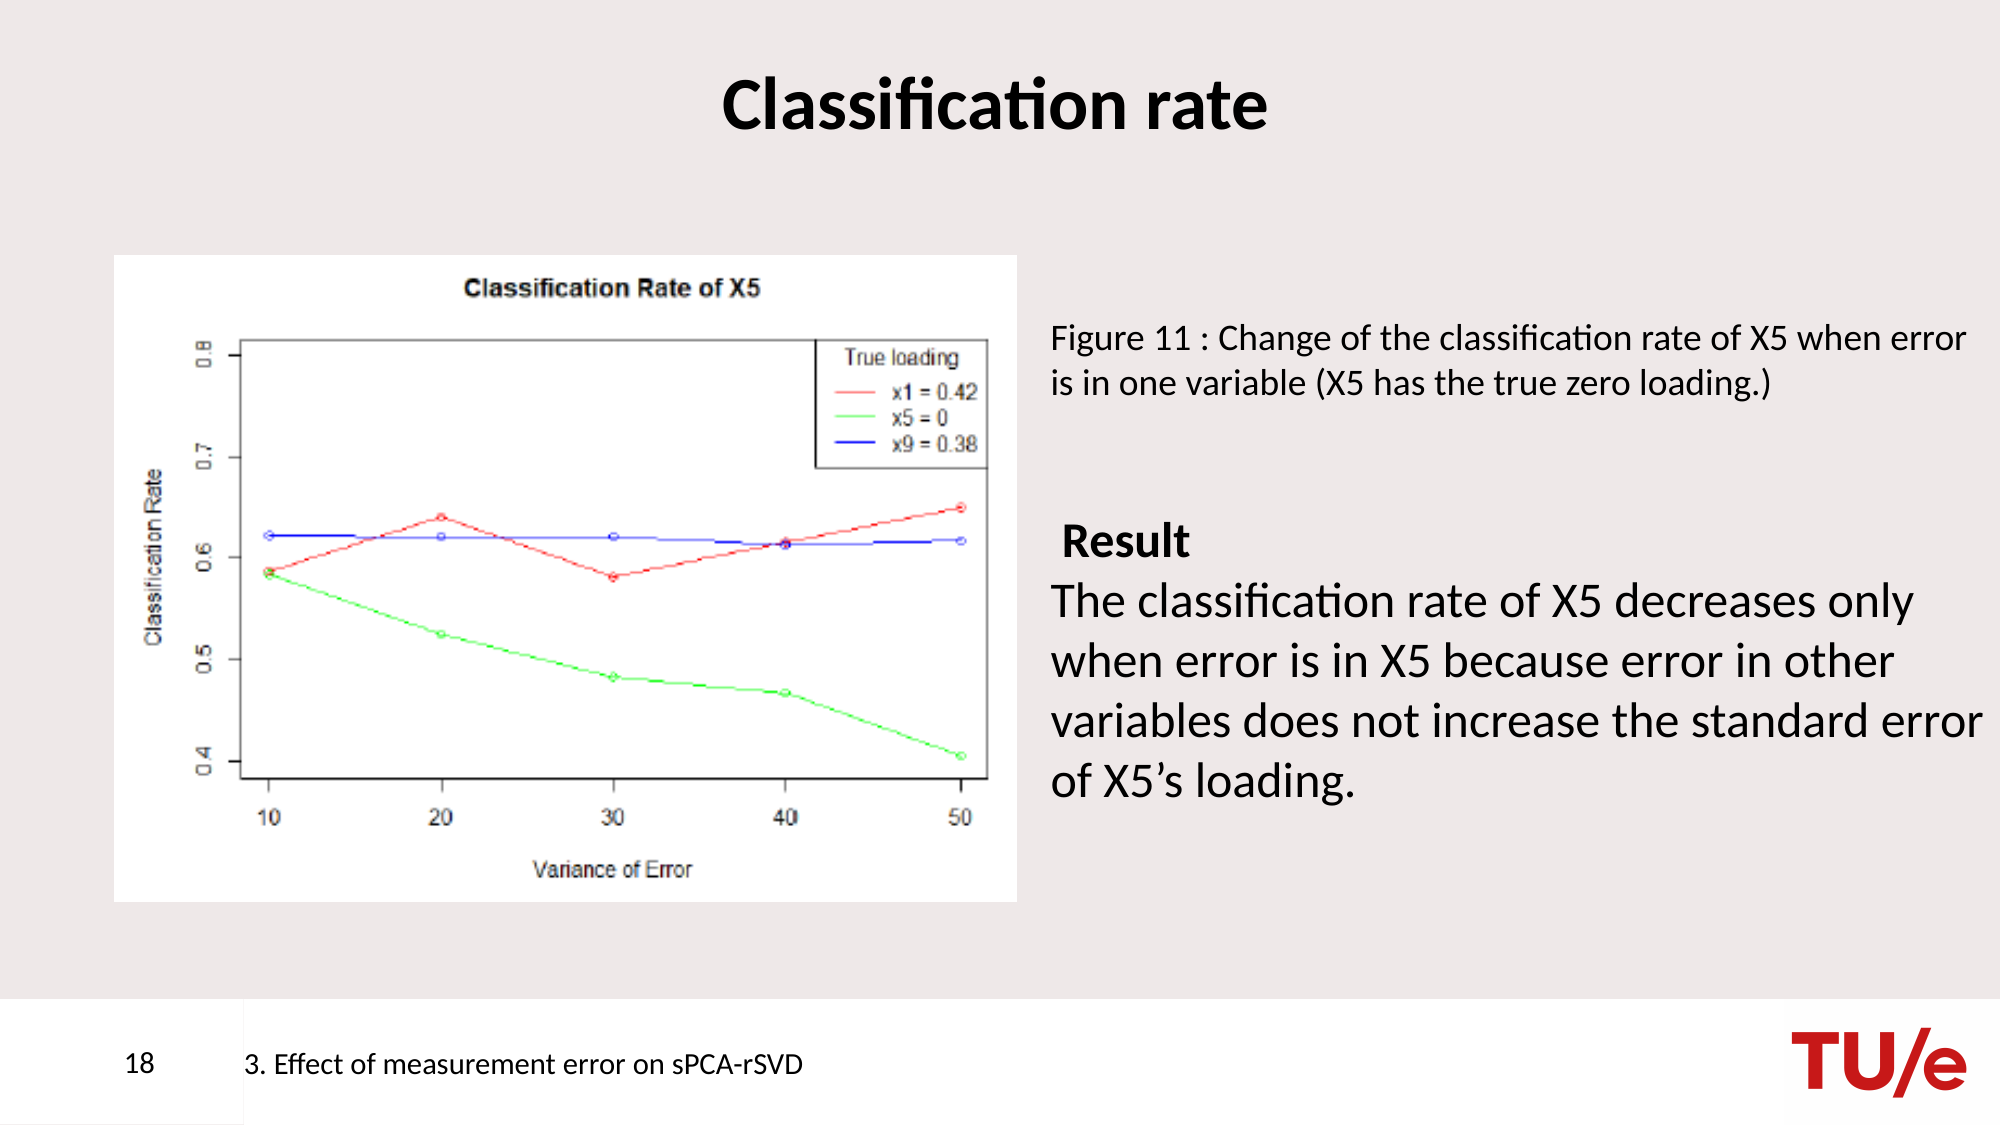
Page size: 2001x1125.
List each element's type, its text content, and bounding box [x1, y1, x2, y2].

title Classification rate [161, 69, 1814, 188]
slide_number 18 [0, 999, 244, 1125]
footer 3. Effect of measurement error on sPCA-rSVD [244, 999, 1784, 1125]
text_box Figure 11 : Change of the classification rate of X5 when error is in one variable (X5 has the true zero loading.) Result The classification rate of X5 decreases only when error is in X5 because error in other variables does not increase the standard error of X5’s loading. [1035, 305, 2000, 815]
picture [1784, 999, 2000, 1125]
picture [114, 255, 1017, 902]
